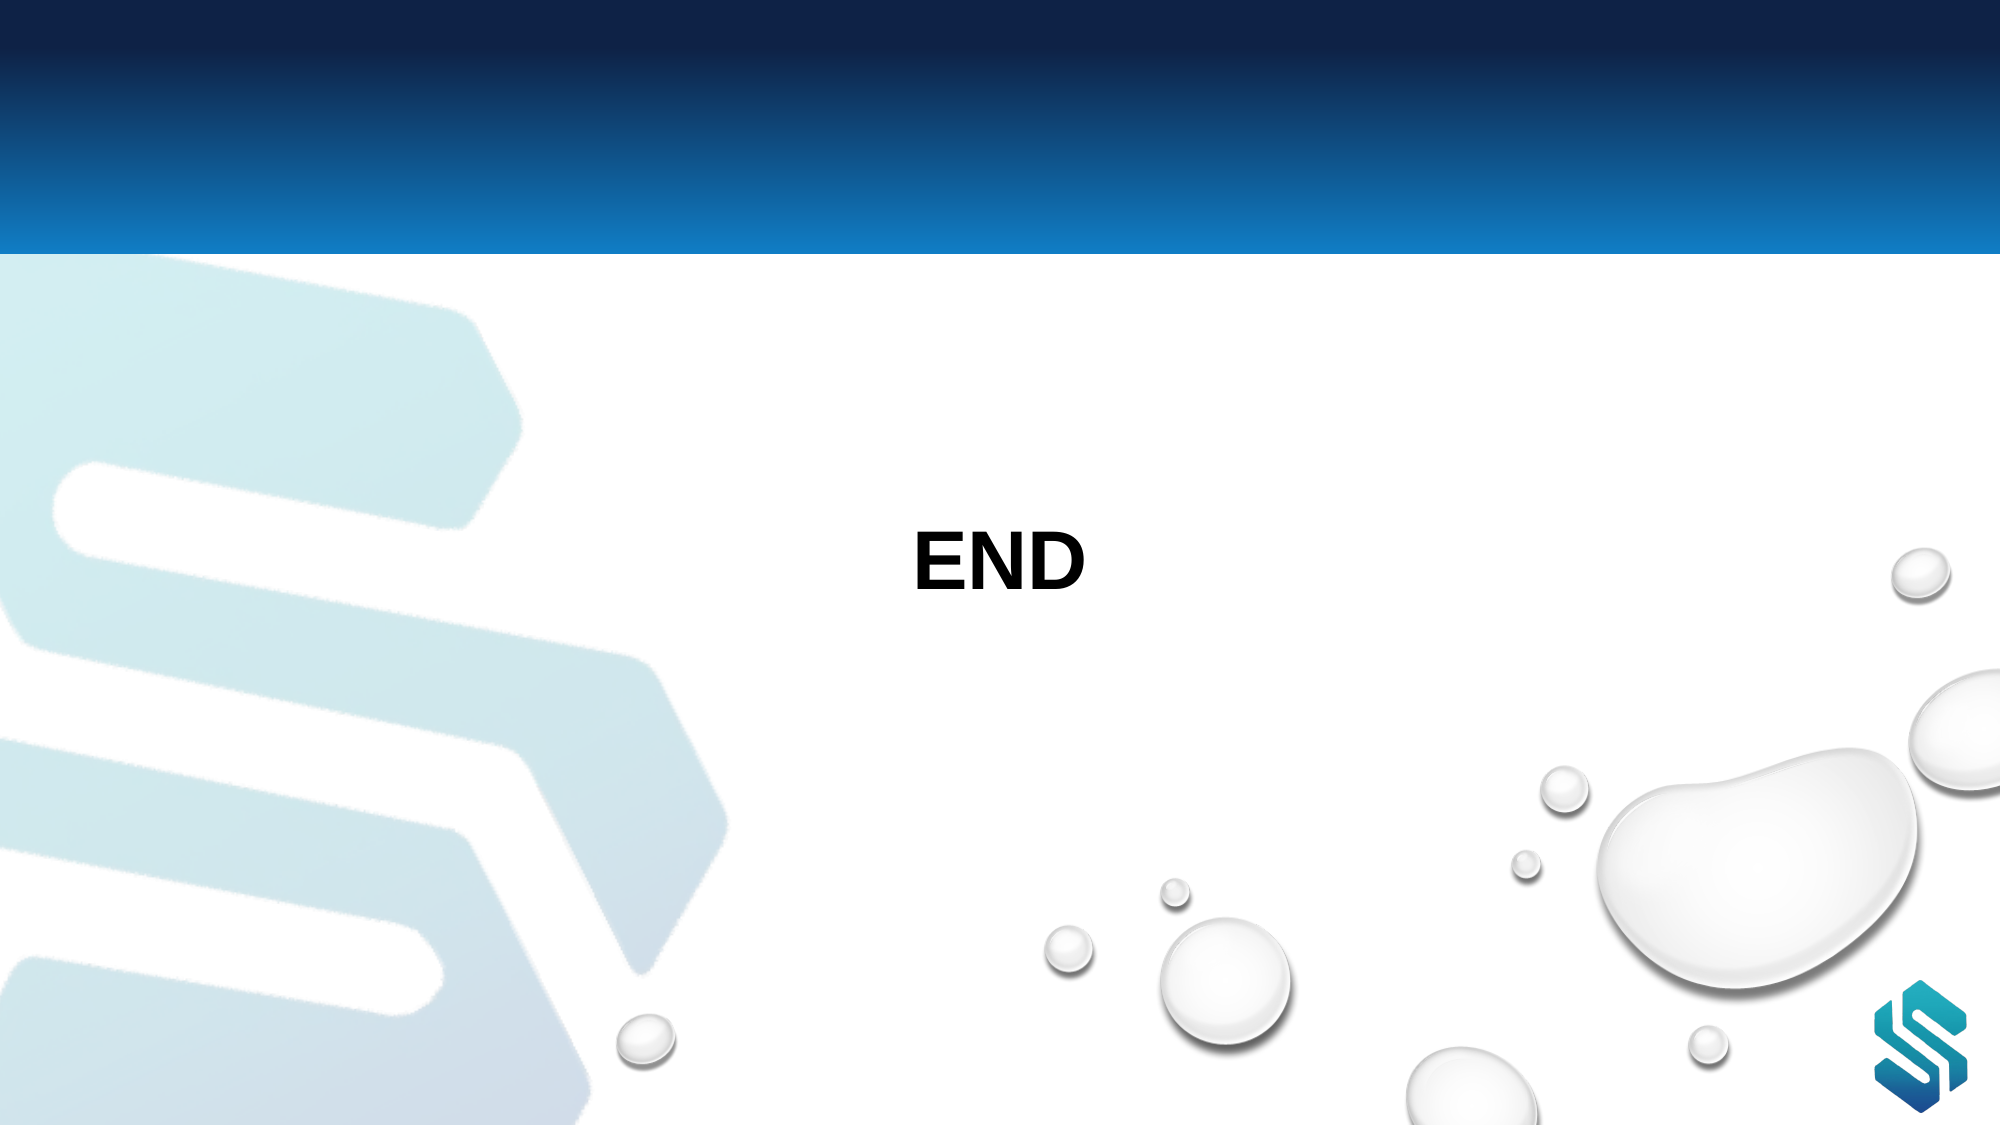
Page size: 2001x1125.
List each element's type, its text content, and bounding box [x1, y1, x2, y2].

text_box [0, 0, 2000, 255]
text_box END [926, 475, 1120, 650]
picture [0, 22, 2000, 1125]
